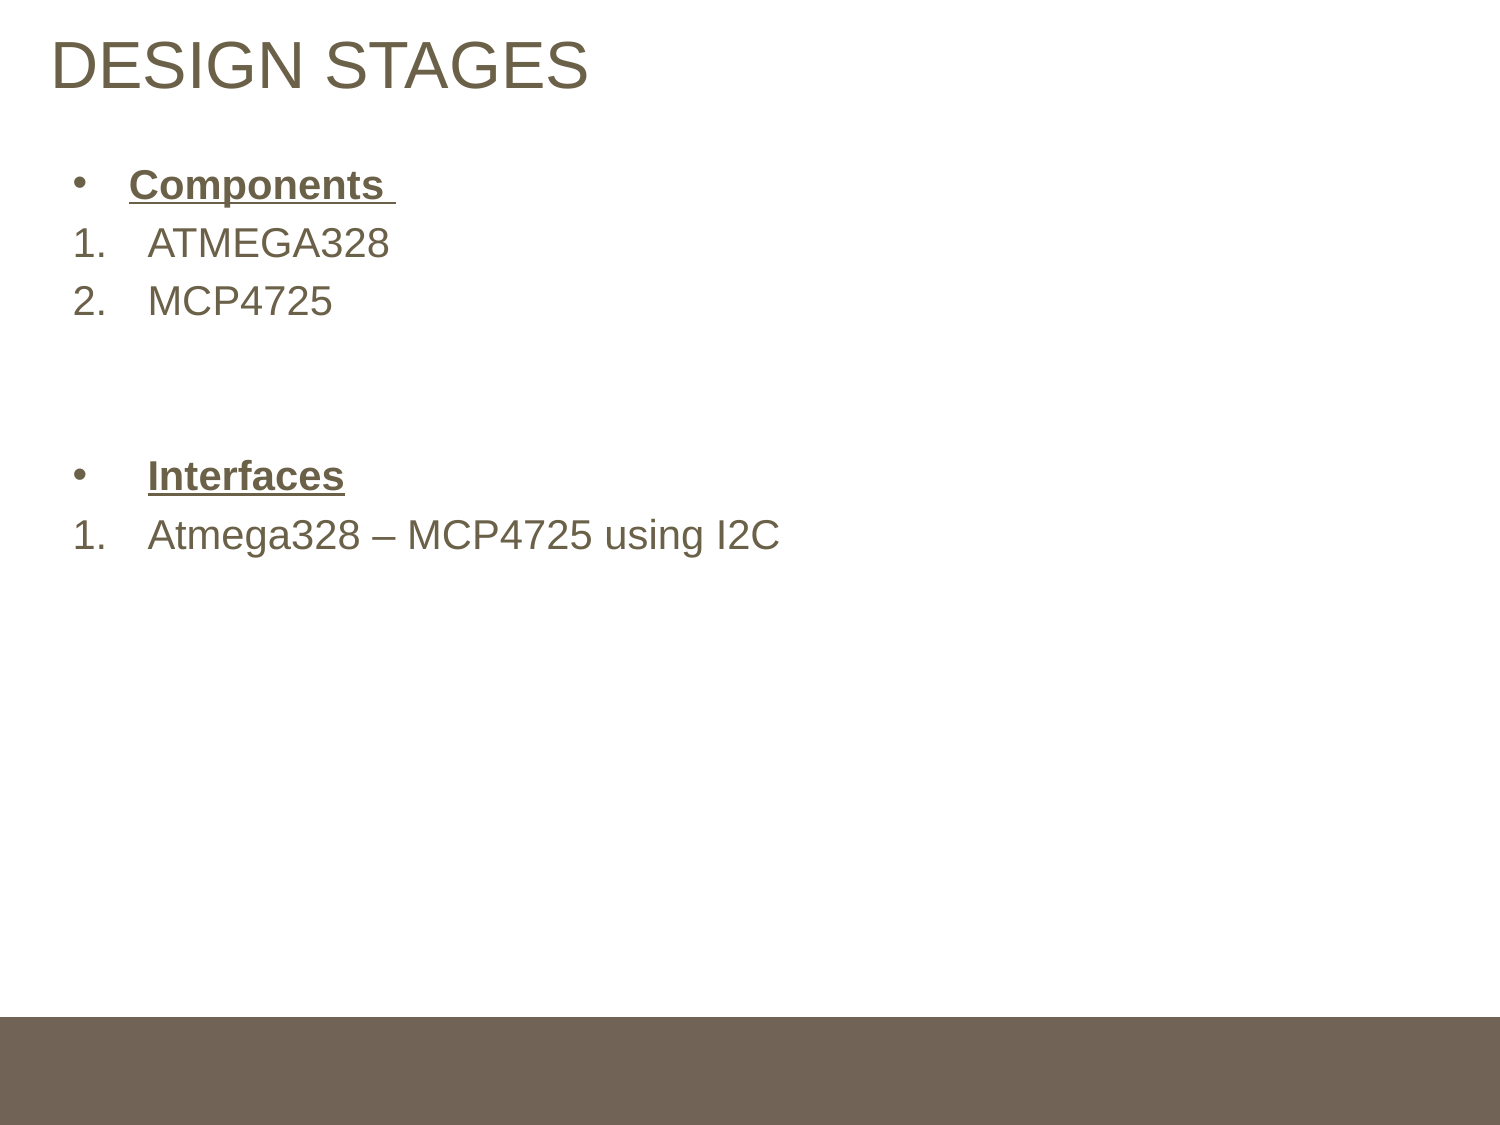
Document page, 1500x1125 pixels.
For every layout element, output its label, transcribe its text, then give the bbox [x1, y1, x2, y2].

list Components ATMEGA328 MCP4725 Interfaces Atmega328 – MCP4725 using I2C [57, 149, 1441, 975]
title DESIGN STAGES [35, 11, 1386, 112]
